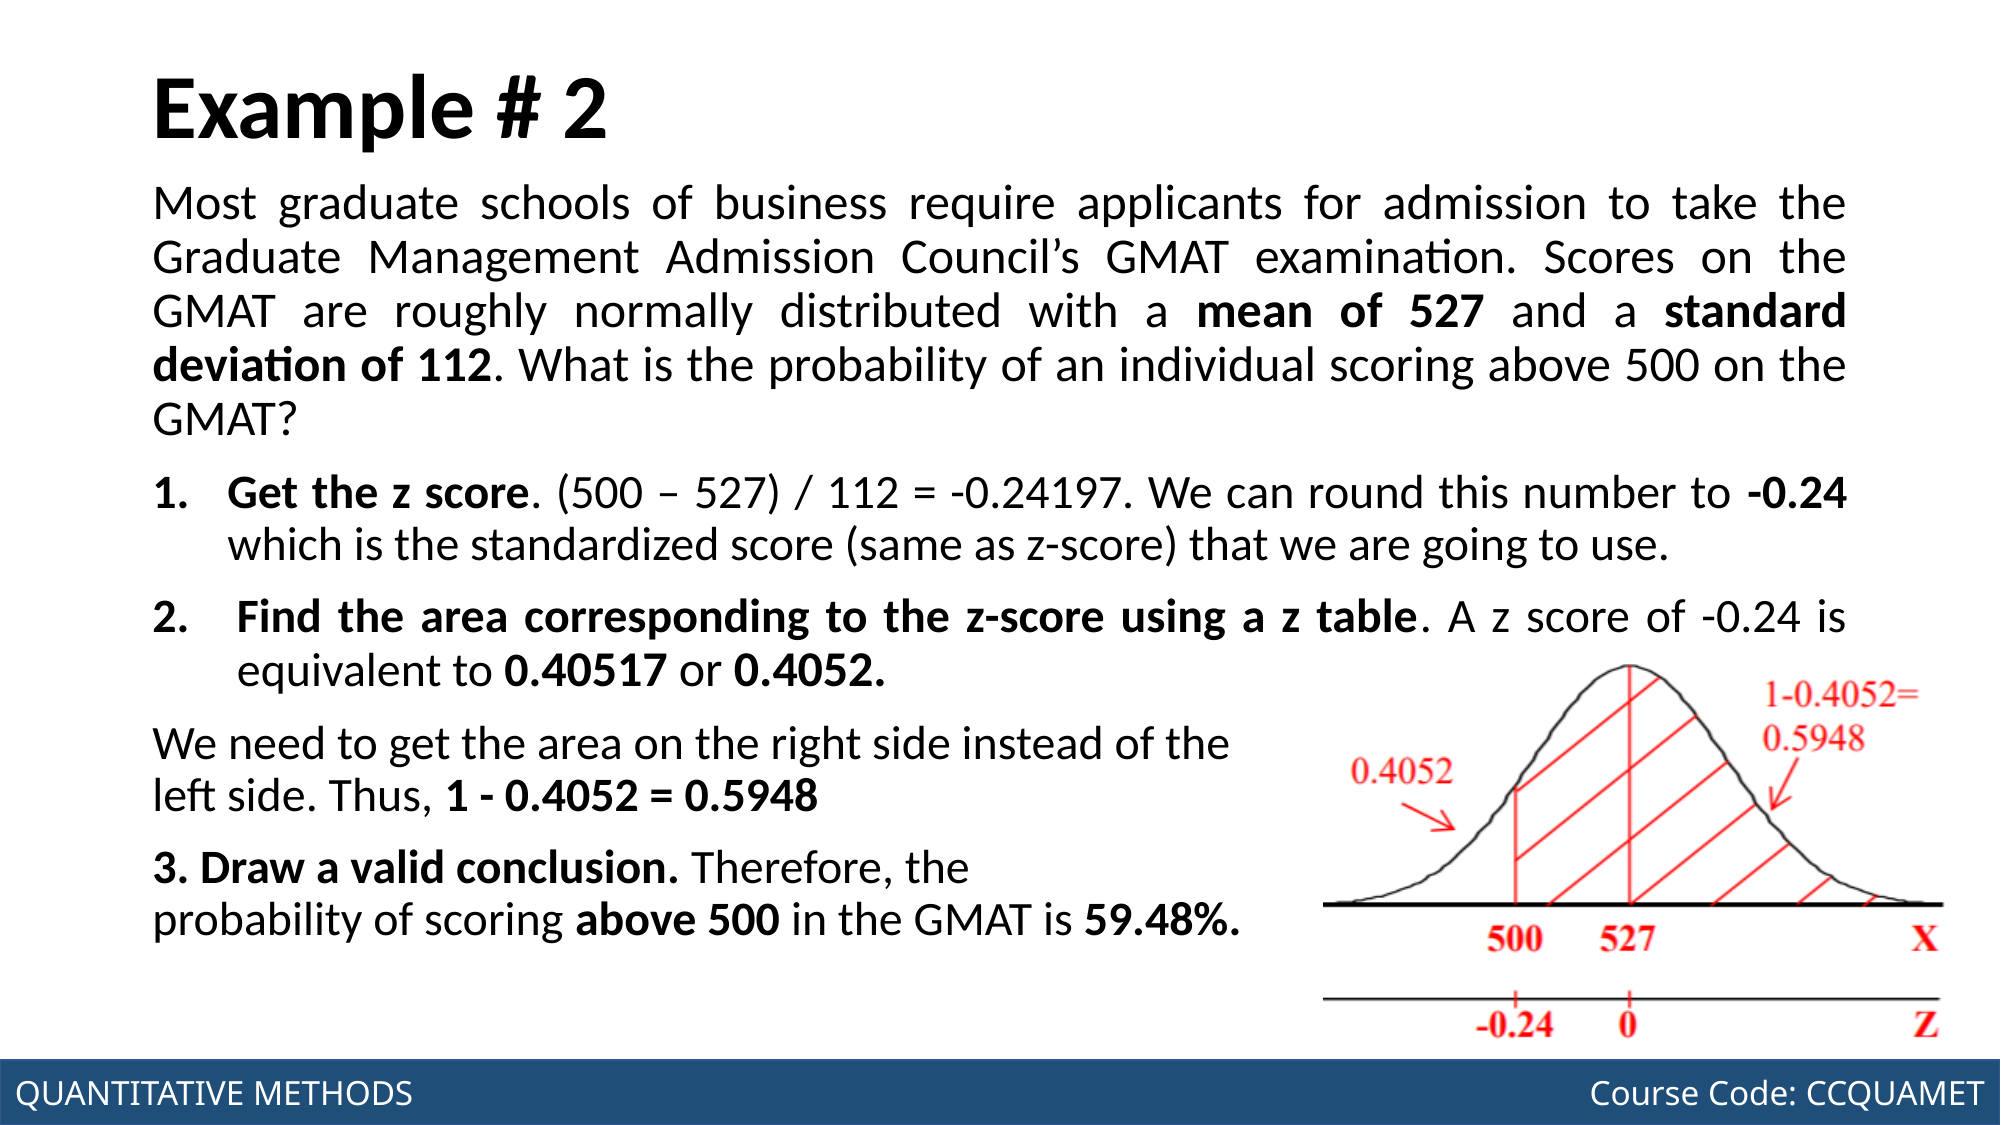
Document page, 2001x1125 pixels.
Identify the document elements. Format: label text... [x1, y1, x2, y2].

text_box [0, 1059, 2000, 1125]
text_box QUANTITATIVE METHODS [0, 1064, 595, 1120]
list Most graduate schools of business require applicants for admission to take the Graduate Management Admission Council’s GMAT examination. Scores on the GMAT are roughly normally distributed with a mean of 527 and a standard deviation of 112. What is the probability of an individual scoring above 500 on the GMAT? Get the z score. (500 – 527) / 112 = -0.24197. We can round this number to -0.24 which is the standardized score (same as z-score) that we are going to use. Find the area corresponding to the z-score using a z table. A z score of -0.24 is equivalent to 0.40517 or 0.4052. We need to get the area on the right side instead of the left side. Thus, 1 - 0.4052 = 0.5948 3. Draw a valid conclusion. Therefore, the probability of scoring above 500 in the GMAT is 59.48%. [137, 168, 1863, 1011]
title Example # 2 [137, 0, 1863, 168]
picture [1323, 663, 1971, 1056]
text_box Course Code: CCQUAMET [1516, 1064, 2000, 1120]
